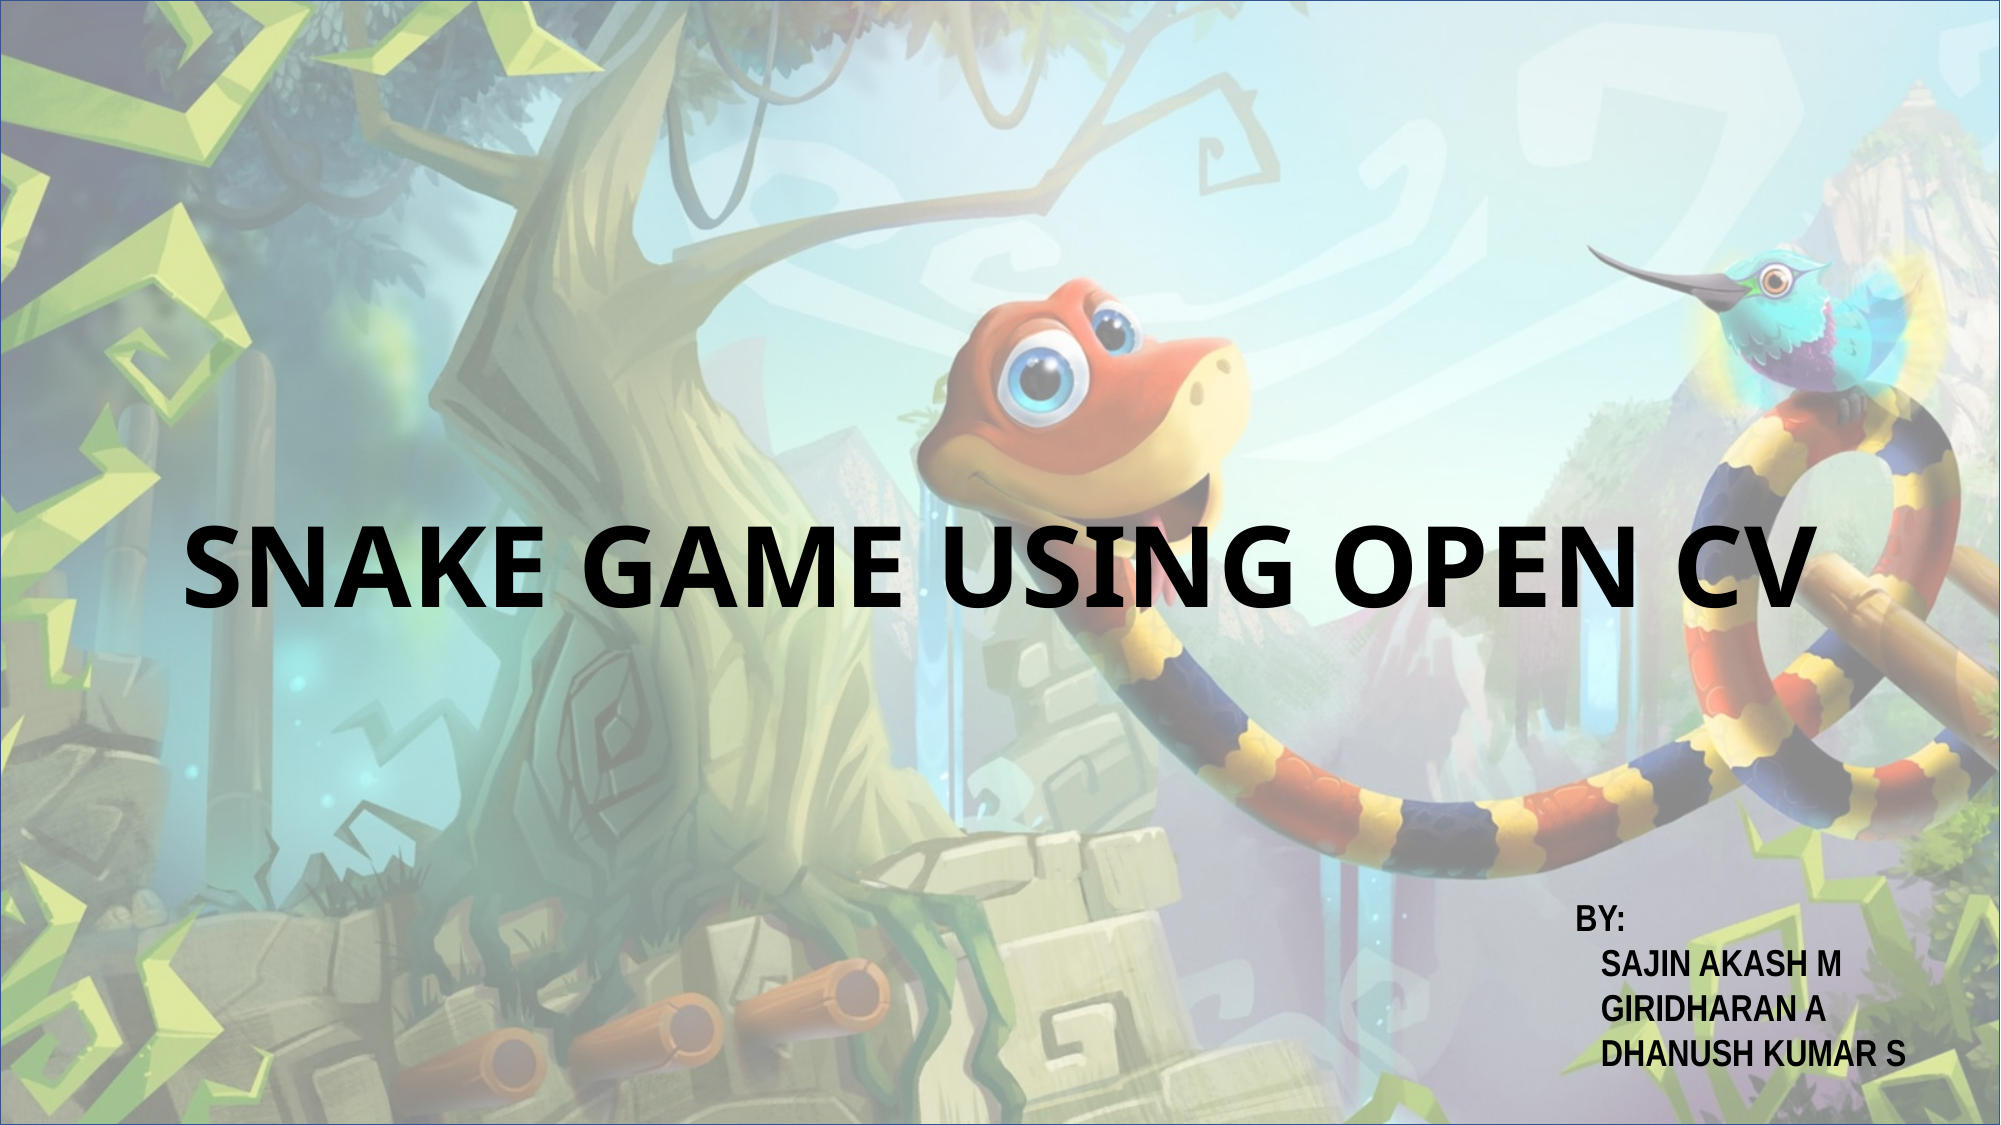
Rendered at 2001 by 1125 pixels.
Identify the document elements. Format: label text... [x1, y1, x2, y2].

text_box BY: SAJIN AKASH M GIRIDHARAN A DHANUSH KUMAR S [1560, 886, 2000, 1082]
text_box SNAKE GAME USING OPEN CV [0, 0, 2000, 1125]
